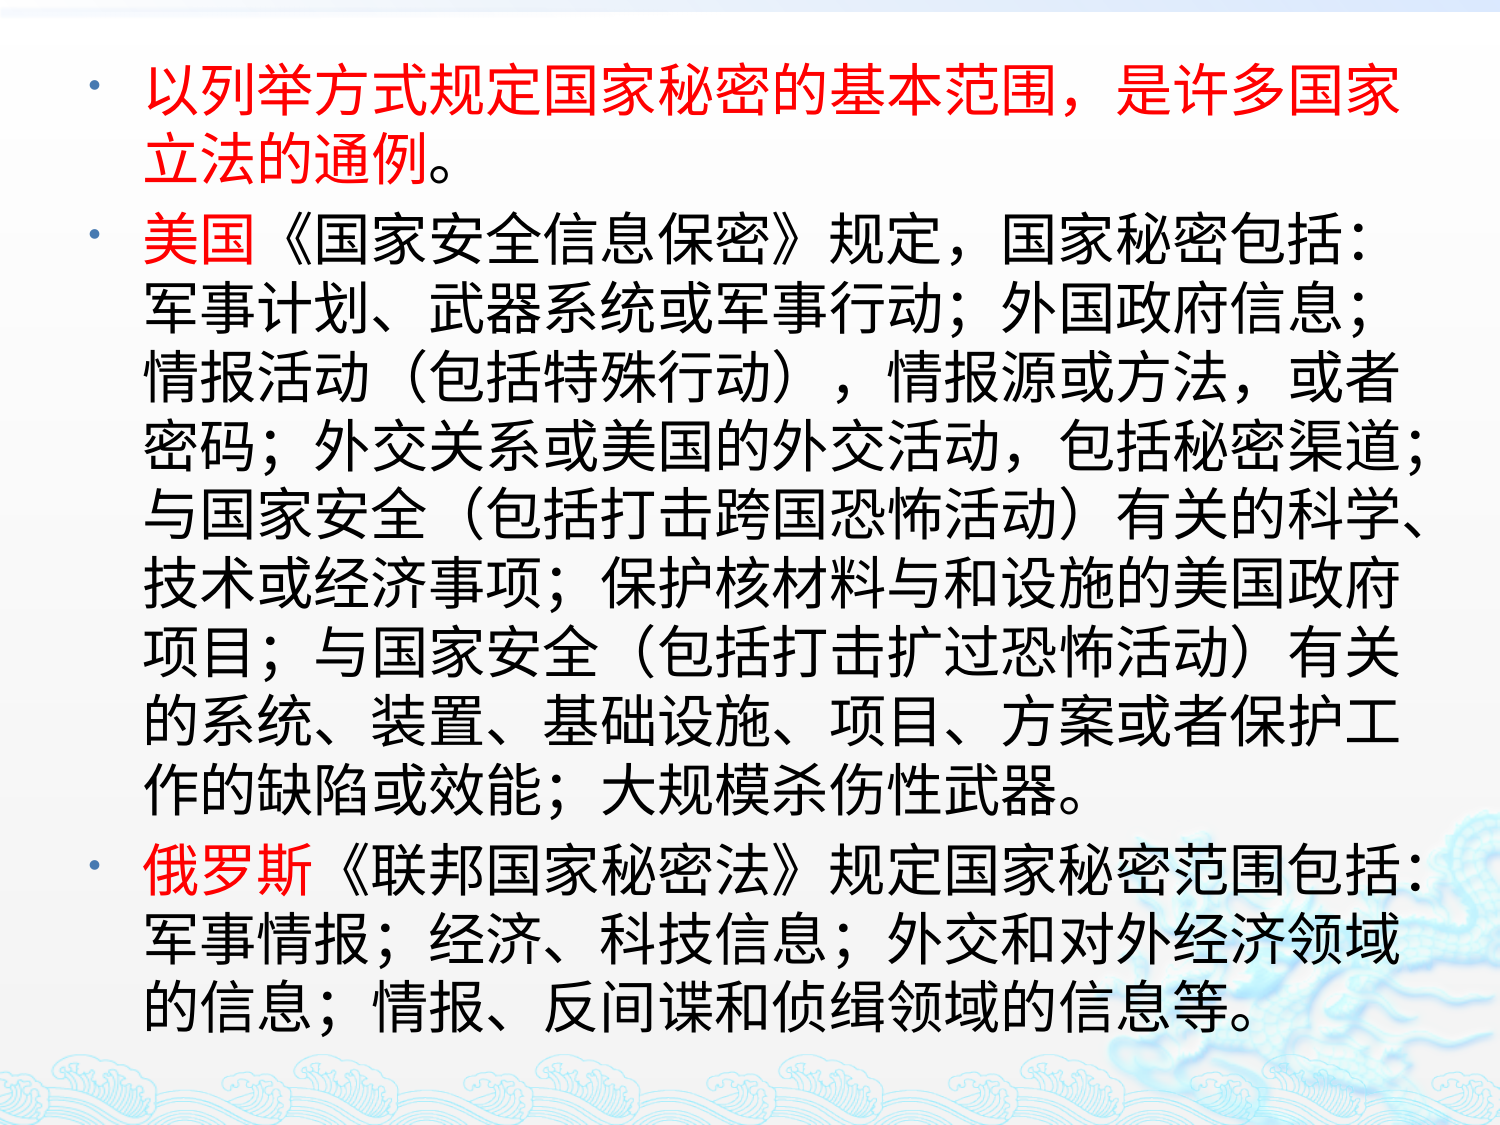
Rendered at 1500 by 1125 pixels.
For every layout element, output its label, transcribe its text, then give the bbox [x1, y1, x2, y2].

list 以列举方式规定国家秘密的基本范围，是许多国家立法的通例。 美国《国家安全信息保密》规定，国家秘密包括：军事计划、武器系统或军事行动；外国政府信息；情报活动（包括特殊行动），情报源或方法，或者密码；外交关系或美国的外交活动，包括秘密渠道；与国家安全（包括打击跨国恐怖活动）有关的科学、技术或经济事项；保护核材料与和设施的美国政府项目；与国家安全（包括打击扩过恐怖活动）有关的系统、装置、基础设施、项目、方案或者保护工作的缺陷或效能；大规模杀伤性武器。 俄罗斯《联邦国家秘密法》规定国家秘密范围包括：军事情报；经济、科技信息；外交和对外经济领域的信息；情报、反间谍和侦缉领域的信息等。 [75, 46, 1425, 1079]
